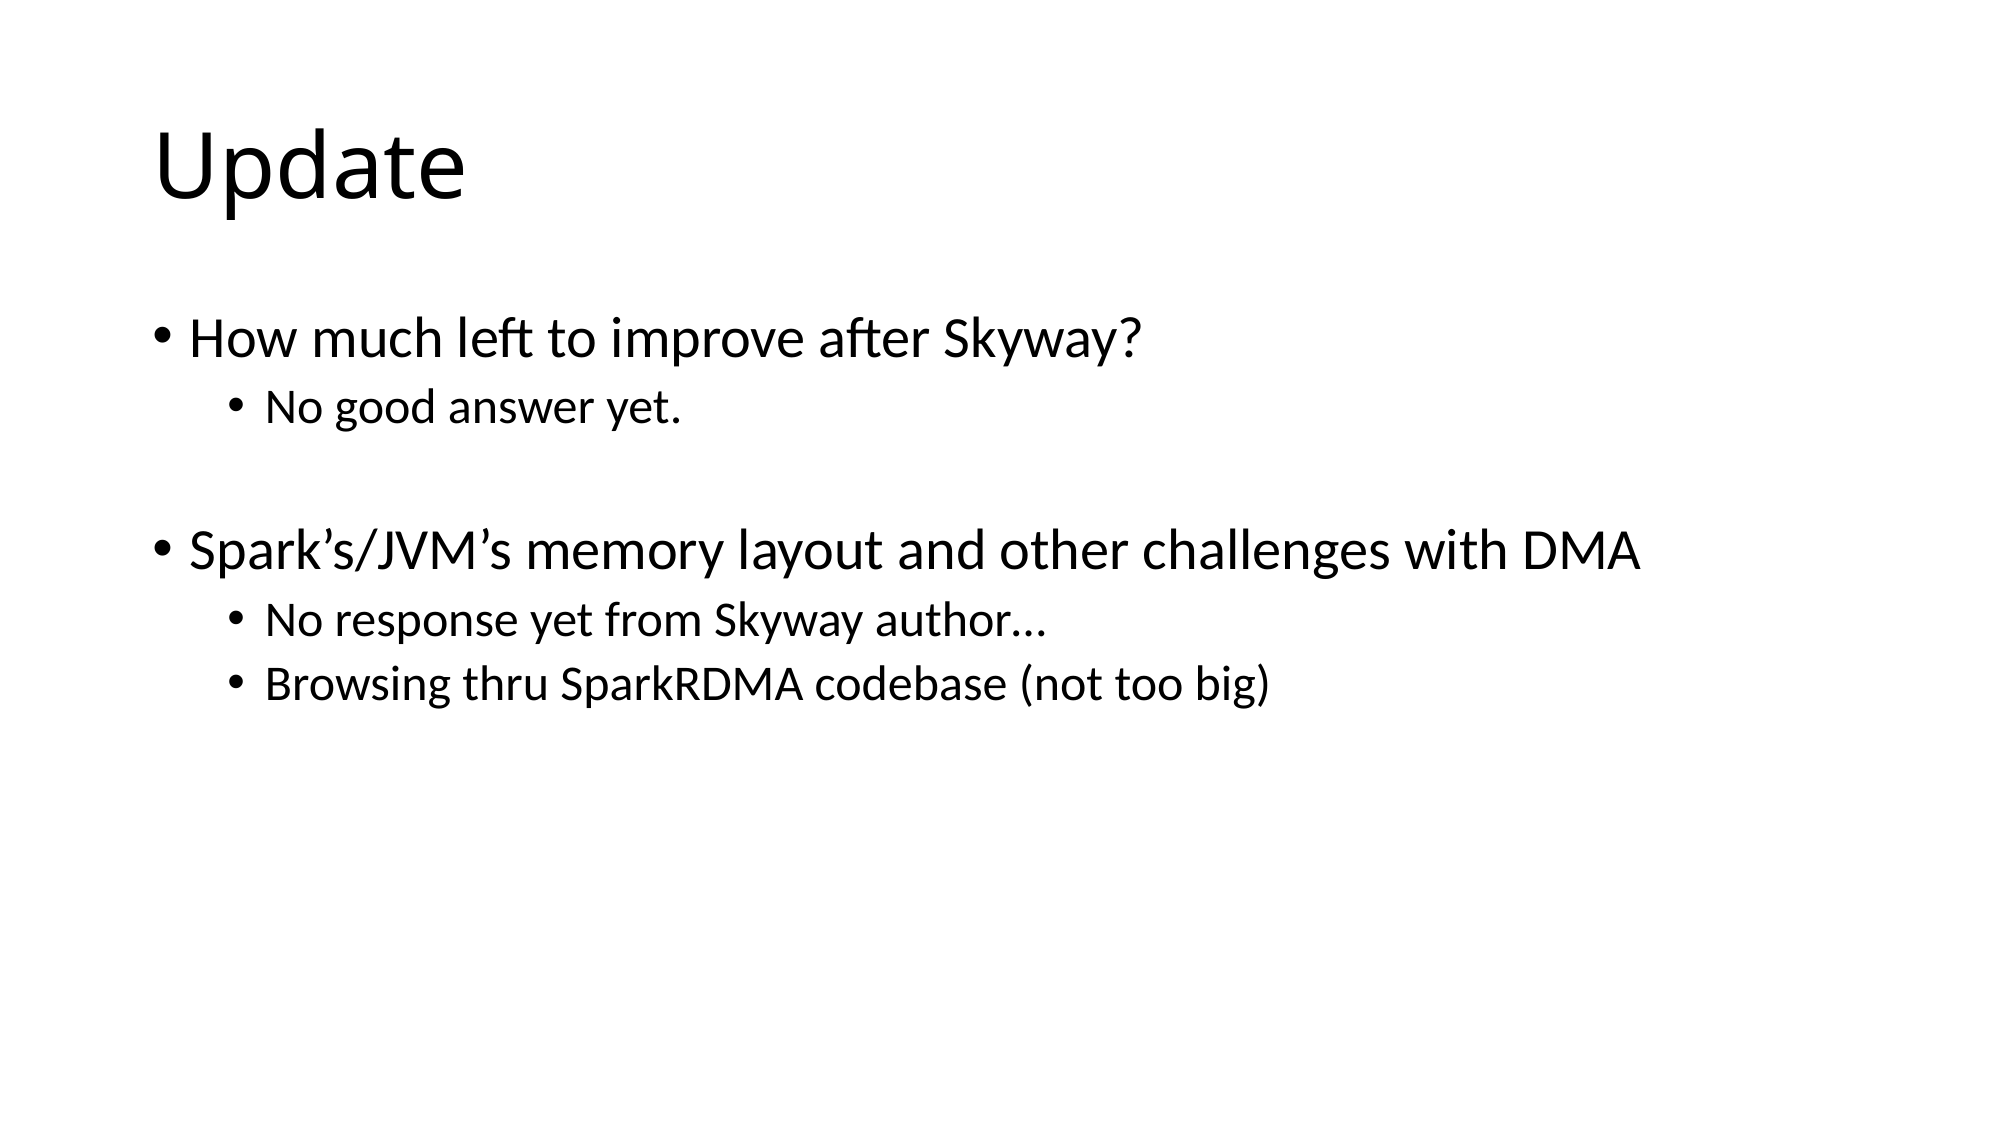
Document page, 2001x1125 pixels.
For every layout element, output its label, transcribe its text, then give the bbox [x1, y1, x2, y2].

list How much left to improve after Skyway? No good answer yet. Spark’s/JVM’s memory layout and other challenges with DMA No response yet from Skyway author… Browsing thru SparkRDMA codebase (not too big) [137, 299, 1863, 1014]
title Update [137, 59, 1863, 278]
